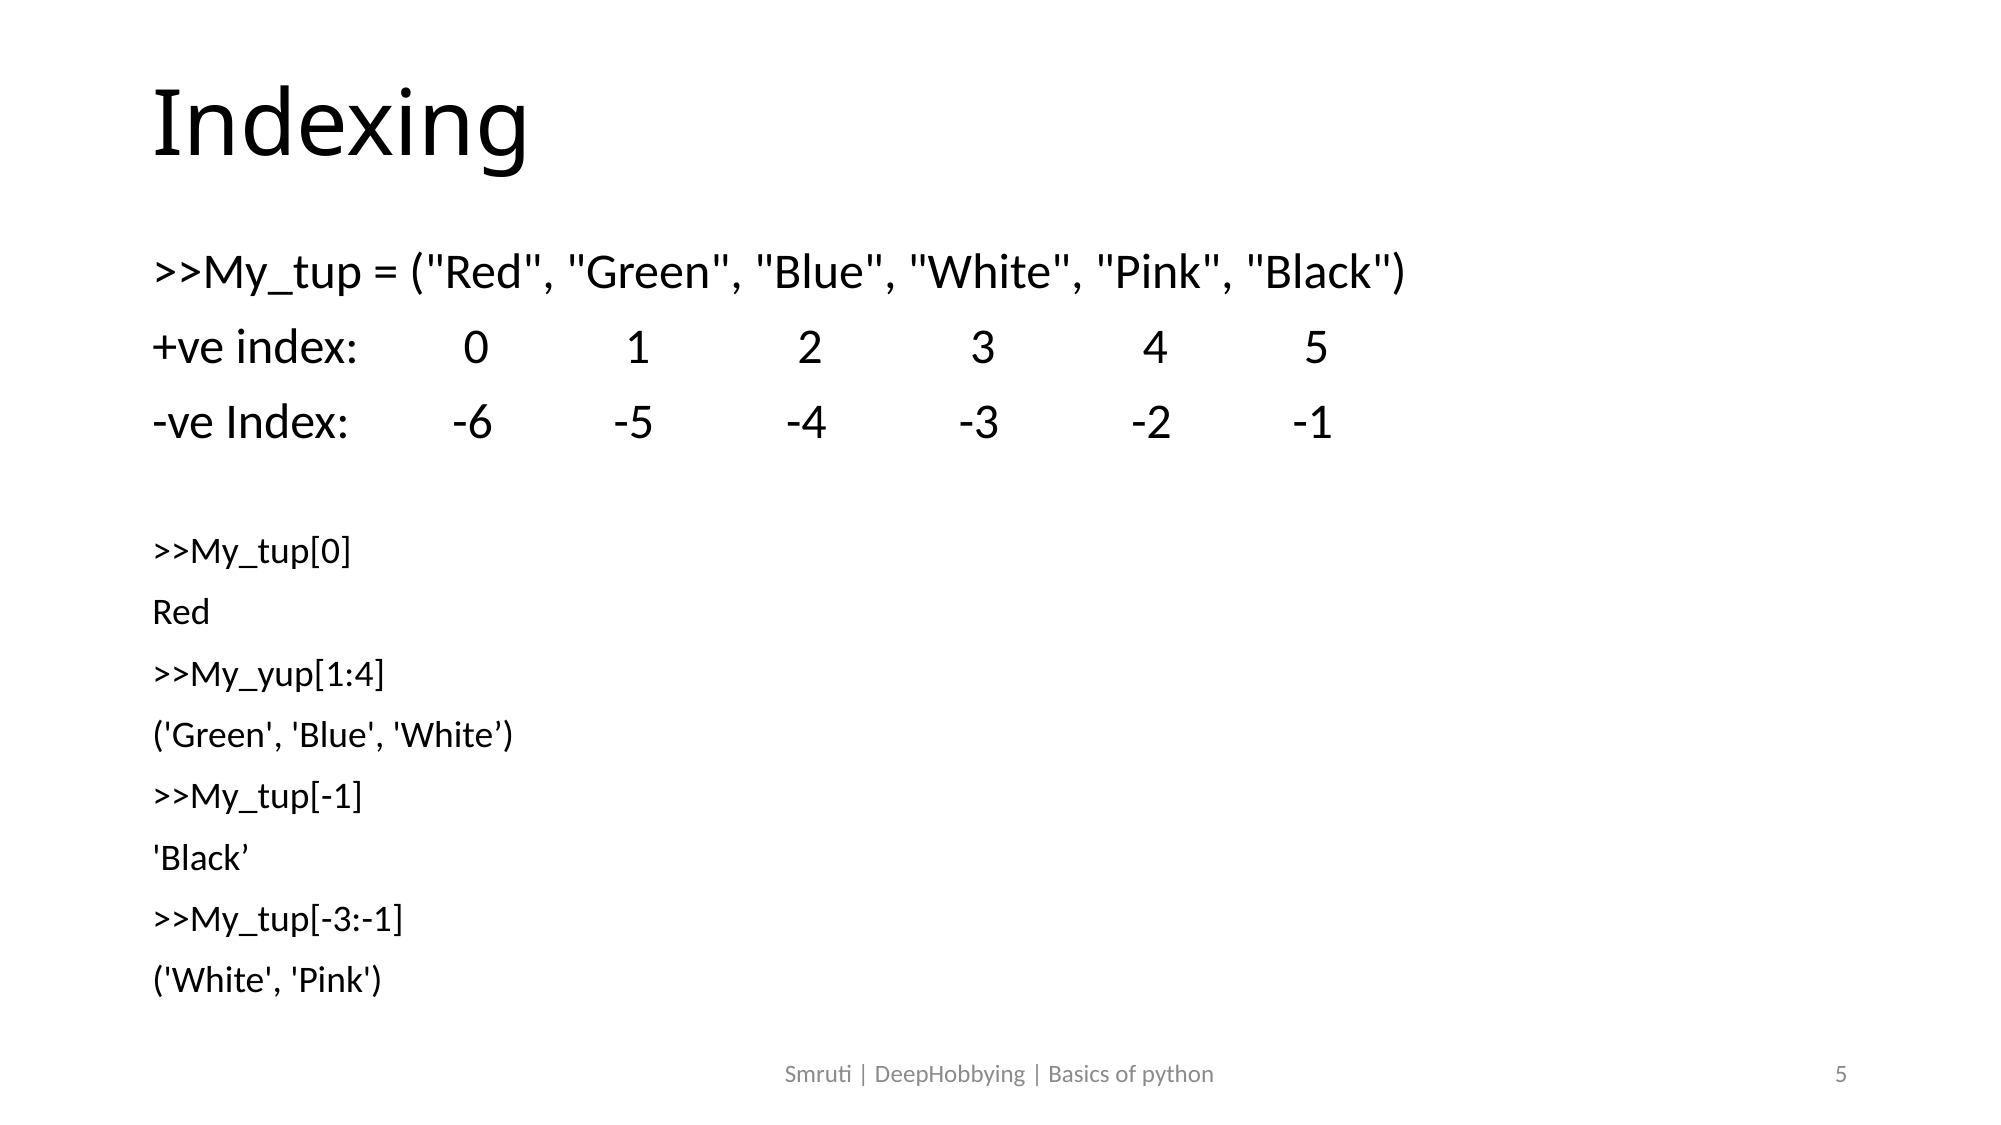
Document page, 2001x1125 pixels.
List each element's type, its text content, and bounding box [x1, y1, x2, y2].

list >>My_tup = ("Red", "Green", "Blue", "White", "Pink", "Black") +ve index: 0 1 2 3 4 5 -ve Index: -6 -5 -4 -3 -2 -1 >>My_tup[0] Red >>My_yup[1:4] ('Green', 'Blue', 'White’) >>My_tup[-1] 'Black’ >>My_tup[-3:-1] ('White', 'Pink') [137, 237, 1831, 1014]
footer Smruti | DeepHobbying | Basics of python [662, 1042, 1338, 1103]
slide_number 5 [1412, 1042, 1863, 1103]
title Indexing [137, 59, 1863, 192]
